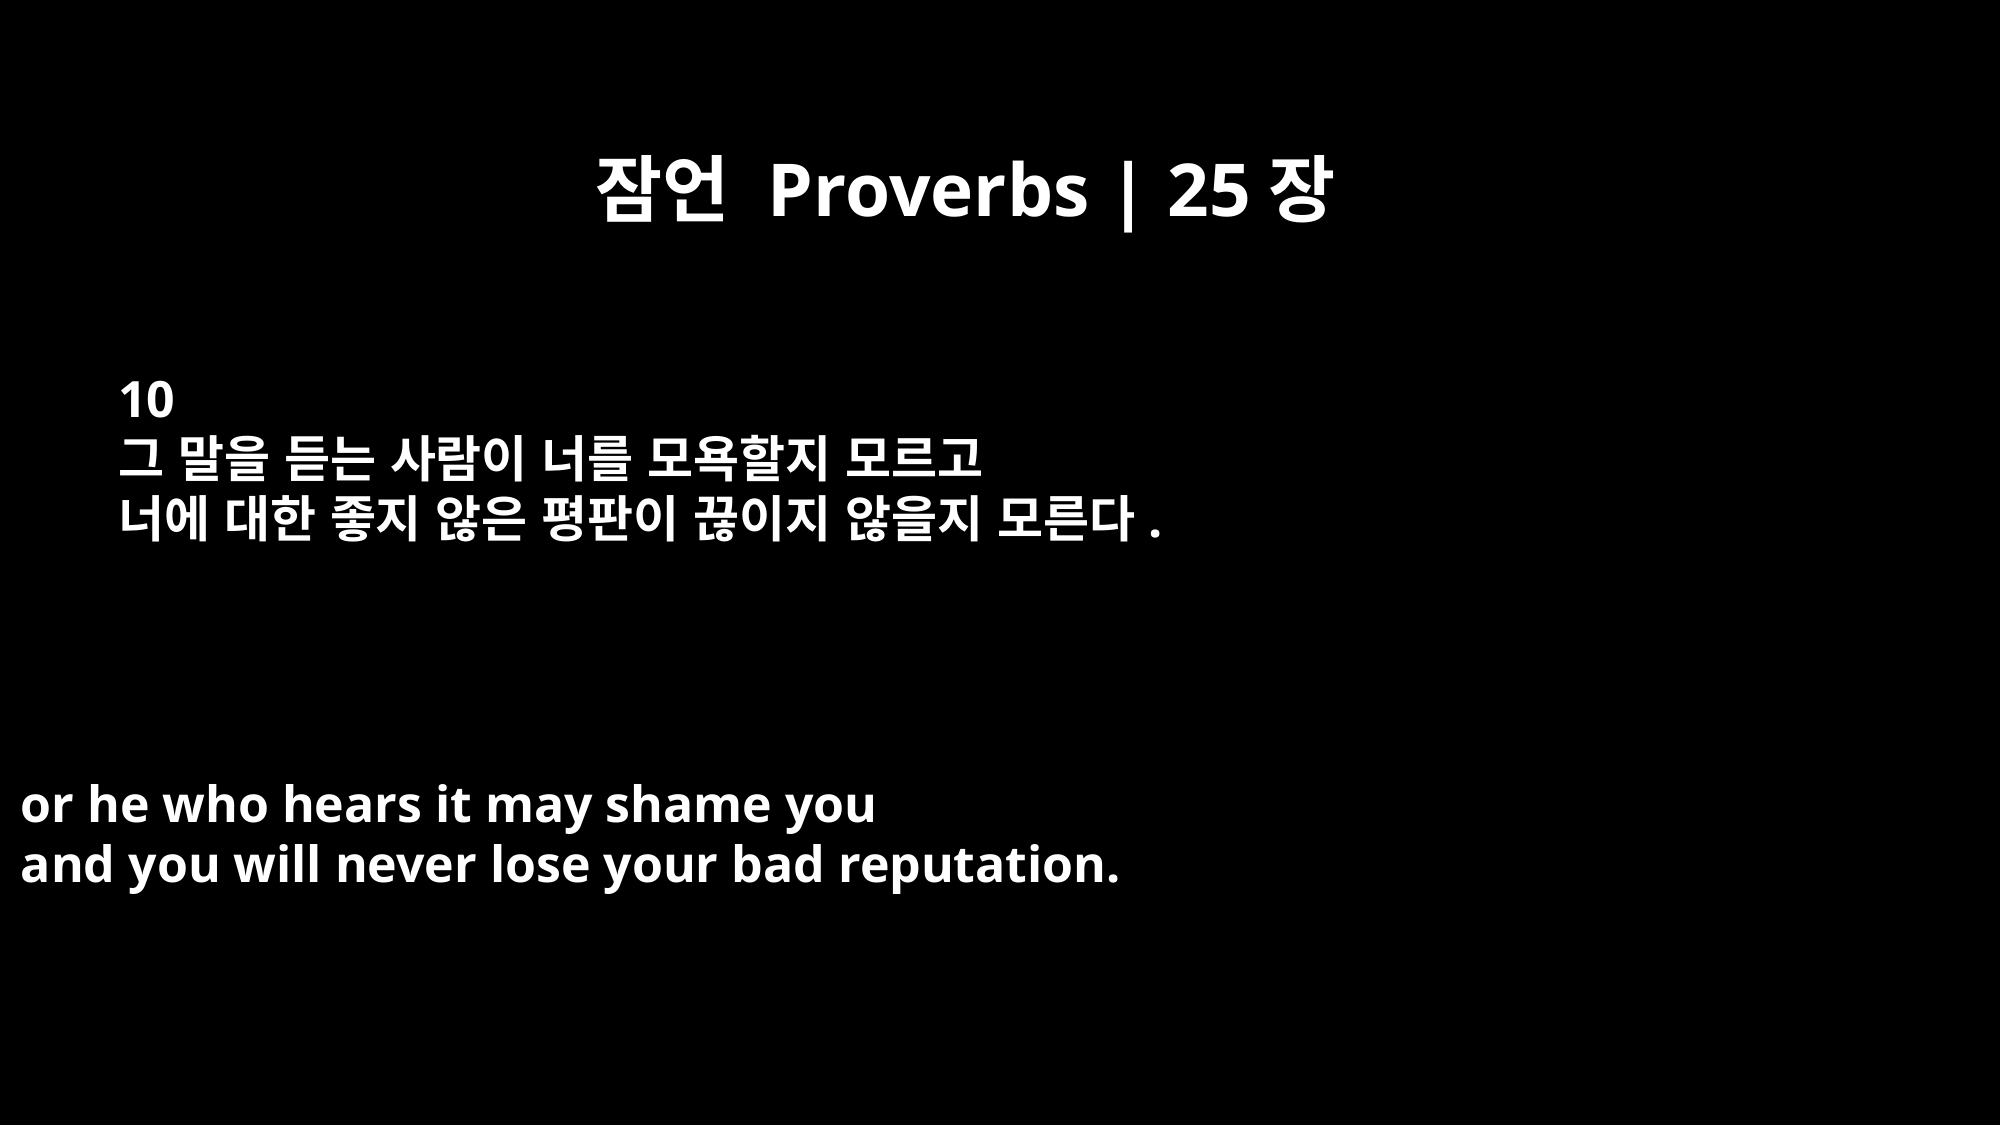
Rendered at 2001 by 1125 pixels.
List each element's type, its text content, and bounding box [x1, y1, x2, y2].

text_box 10 그 말을 듣는 사람이 너를 모욕할지 모르고 너에 대한 좋지 않은 평판이 끊이지 않을지 모른다. [103, 359, 1178, 555]
text_box 잠언 Proverbs | 25장 [580, 136, 1352, 239]
text_box or he who hears it may shame you and you will never lose your bad reputation. [6, 764, 1137, 900]
